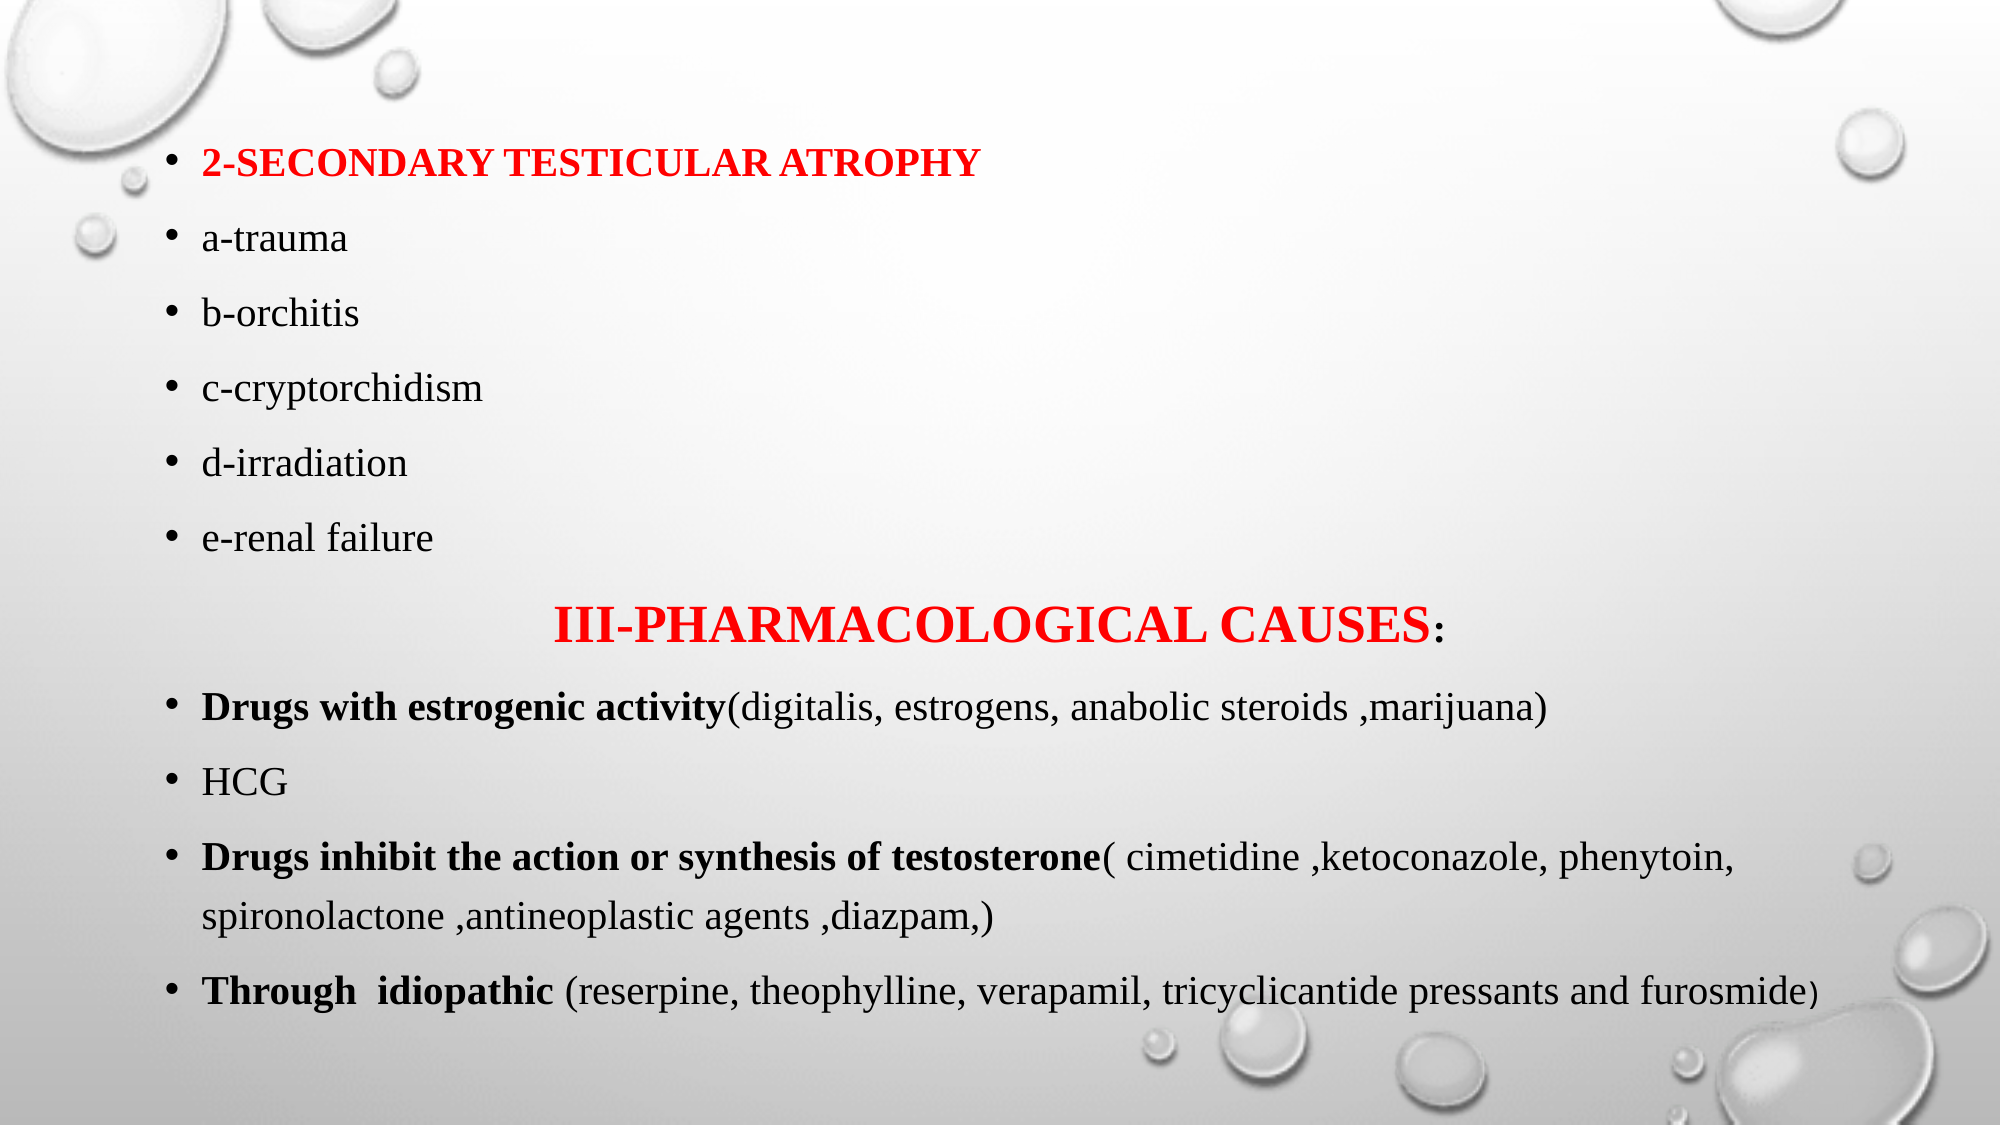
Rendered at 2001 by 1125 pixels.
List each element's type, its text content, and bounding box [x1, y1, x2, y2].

picture [0, 0, 2000, 1125]
list 2-Secondary testicular atrophy a-trauma b-orchitis c-cryptorchidism d-irradiation e-renal failure III-PHARMACOLOGICAL CAUSES: Drugs with estrogenic activity(digitalis, estrogens, anabolic steroids ,marijuana) HCG Drugs inhibit the action or synthesis of testosterone( cimetidine ,ketoconazole, phenytoin, spironolactone ,antineoplastic agents ,diazpam,) Through idiopathic (reserpine, theophylline, verapamil, tricyclicantide pressants and furosmide) [149, 117, 1850, 1047]
